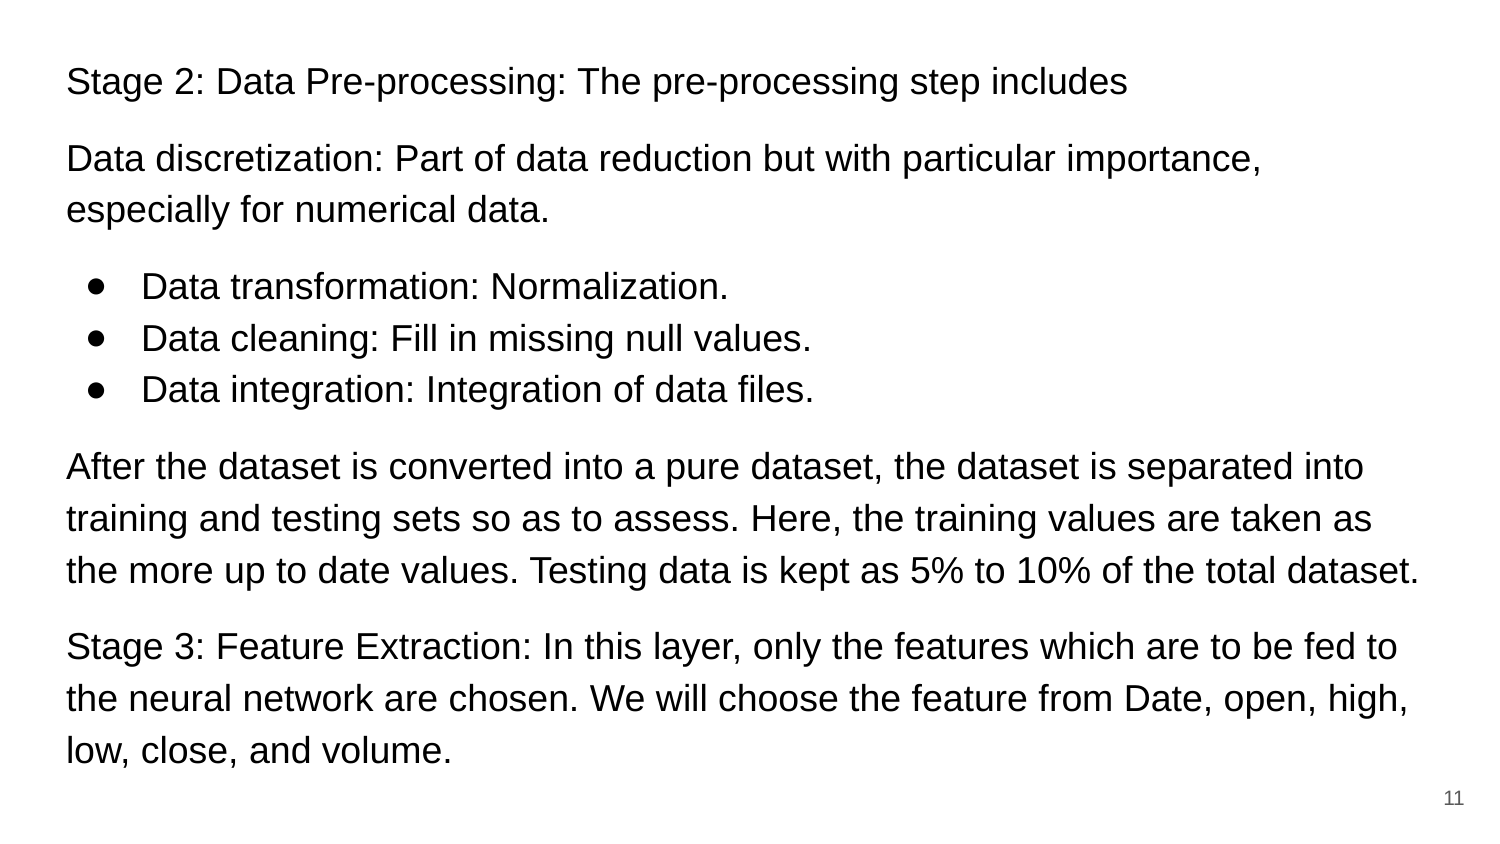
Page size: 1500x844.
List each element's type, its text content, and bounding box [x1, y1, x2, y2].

list Stage 2: Data Pre-processing: The pre-processing step includes Data discretization: Part of data reduction but with particular importance, especially for numerical data. Data transformation: Normalization. Data cleaning: Fill in missing null values. Data integration: Integration of data files. After the dataset is converted into a pure dataset, the dataset is separated into training and testing sets so as to assess. Here, the training values are taken as the more up to date values. Testing data is kept as 5% to 10% of the total dataset. Stage 3: Feature Extraction: In this layer, only the features which are to be fed to the neural network are chosen. We will choose the feature from Date, open, high, low, close, and volume. [51, 35, 1449, 802]
slide_number 11 [1389, 764, 1480, 830]
